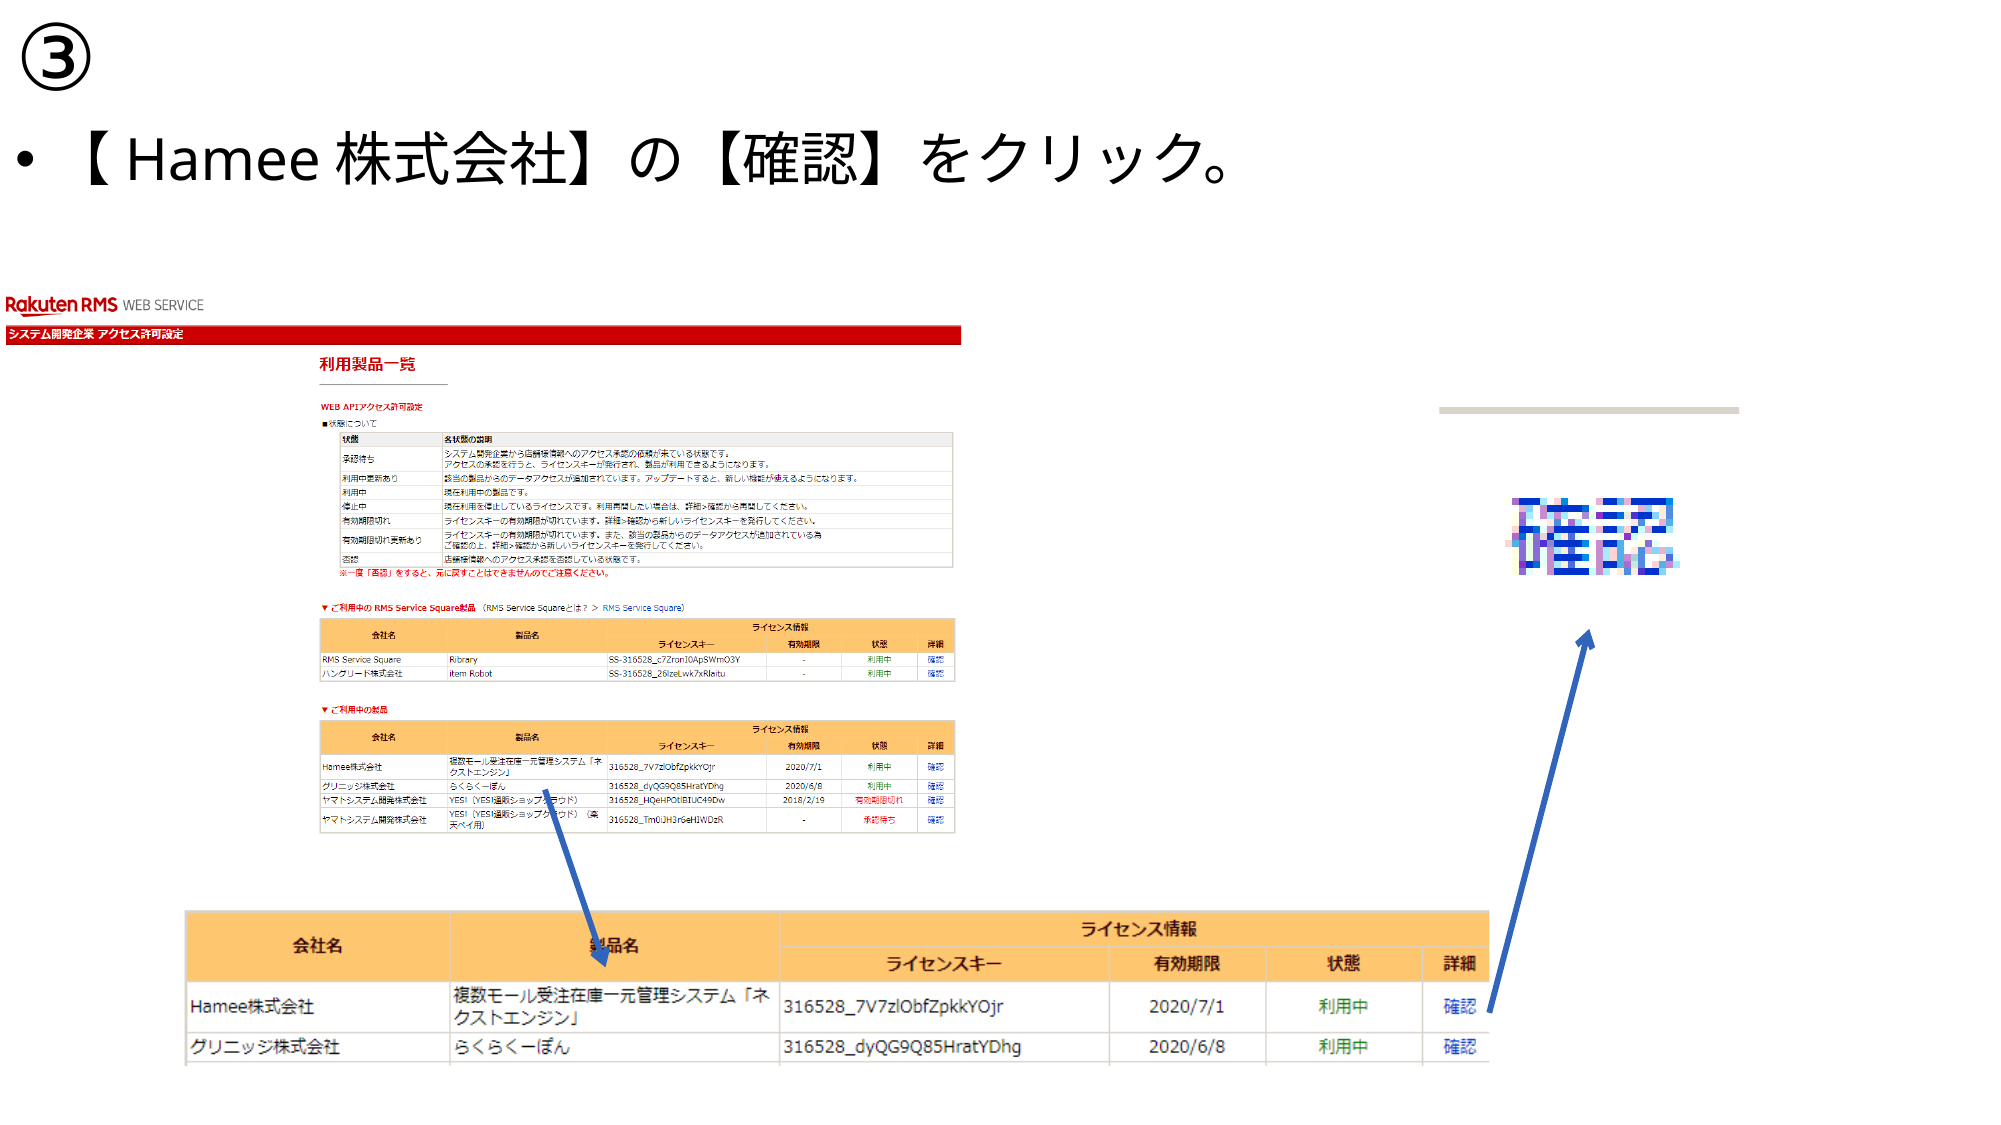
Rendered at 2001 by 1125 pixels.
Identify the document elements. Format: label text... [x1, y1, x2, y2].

picture [182, 904, 1490, 1066]
list 【Hamee株式会社】の【確認】をクリック。 [0, 122, 2000, 288]
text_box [1489, 628, 1590, 1013]
picture [1439, 407, 1740, 653]
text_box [544, 789, 606, 968]
picture [0, 287, 962, 842]
title ③ [0, 0, 2000, 122]
